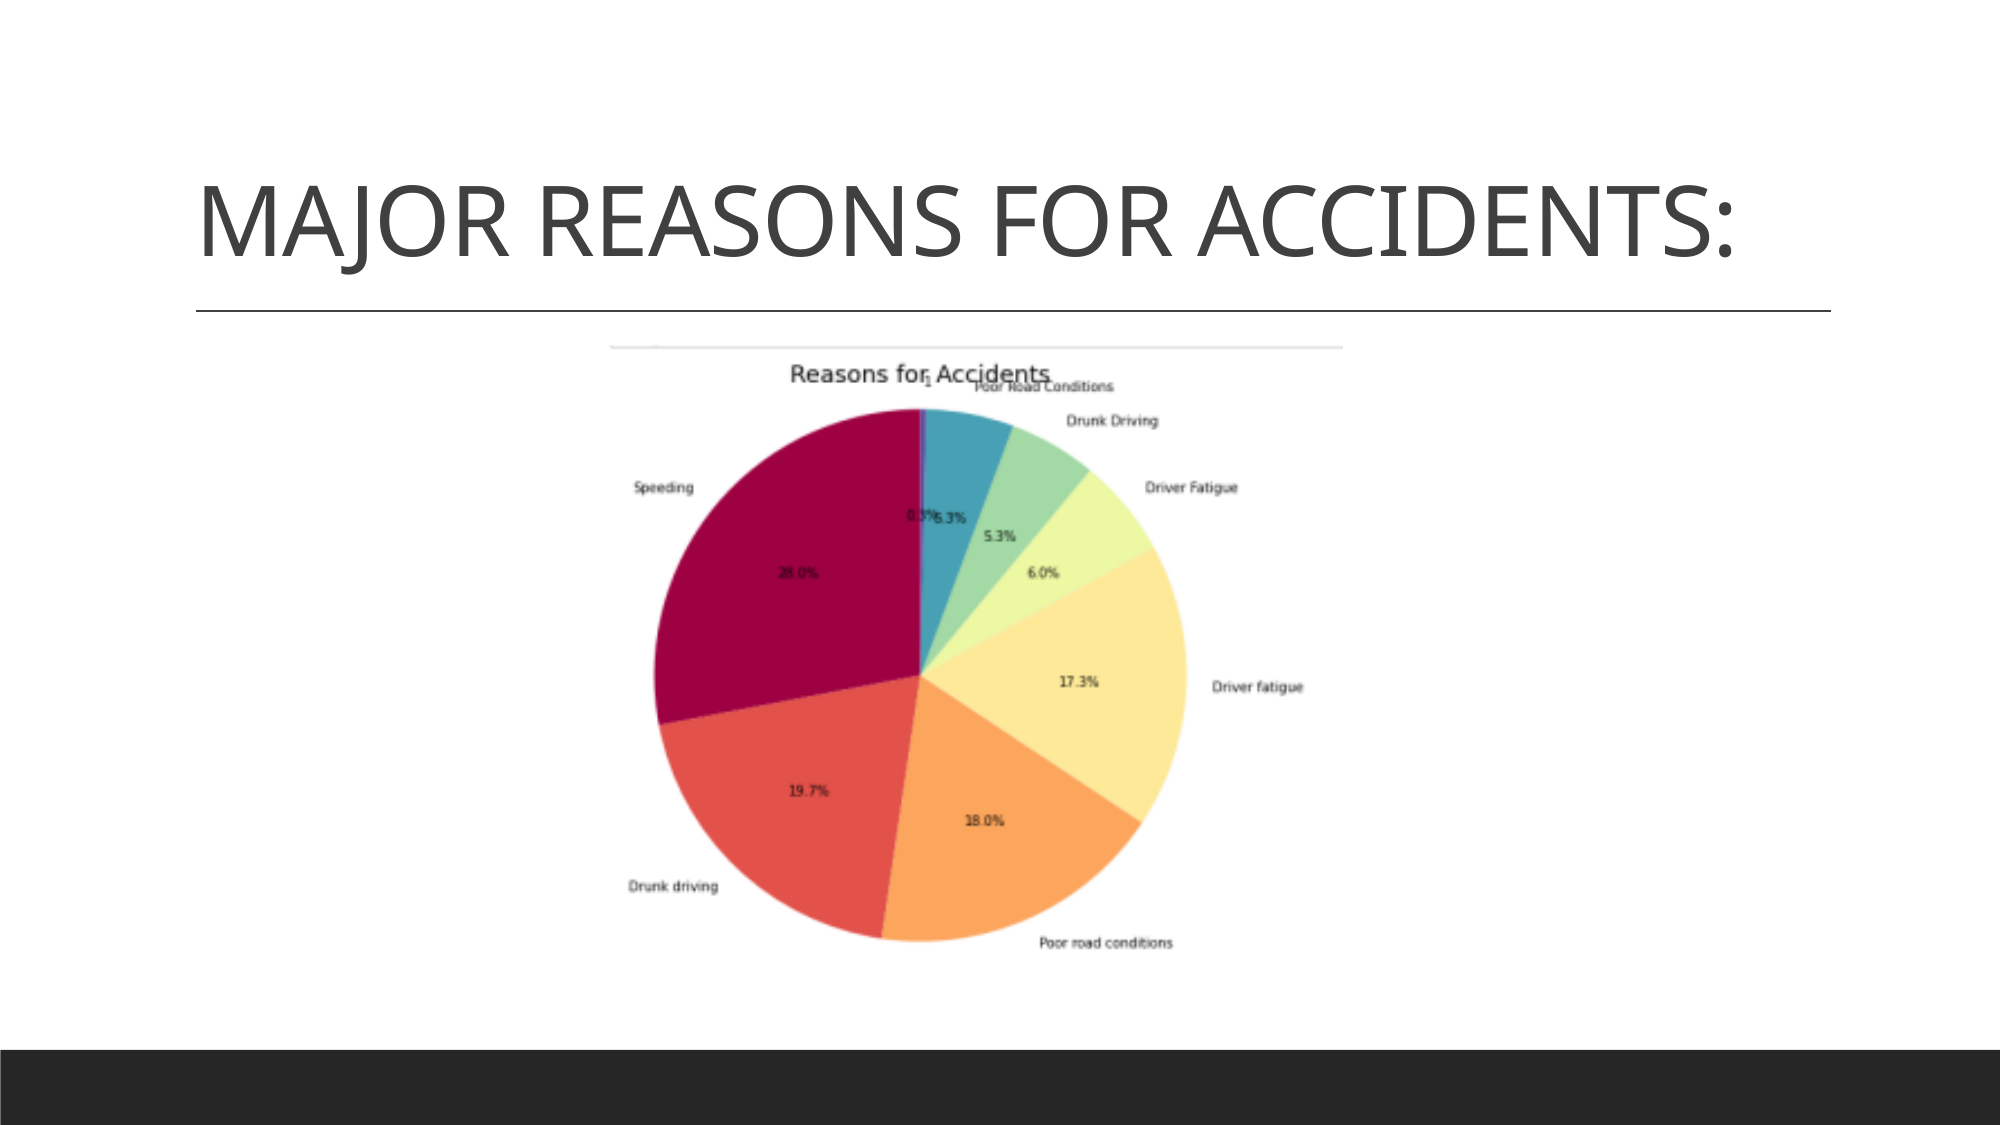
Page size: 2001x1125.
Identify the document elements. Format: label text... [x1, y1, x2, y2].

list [544, 345, 1344, 1011]
title MAJOR REASONS FOR ACCIDENTS: [180, 47, 1830, 285]
